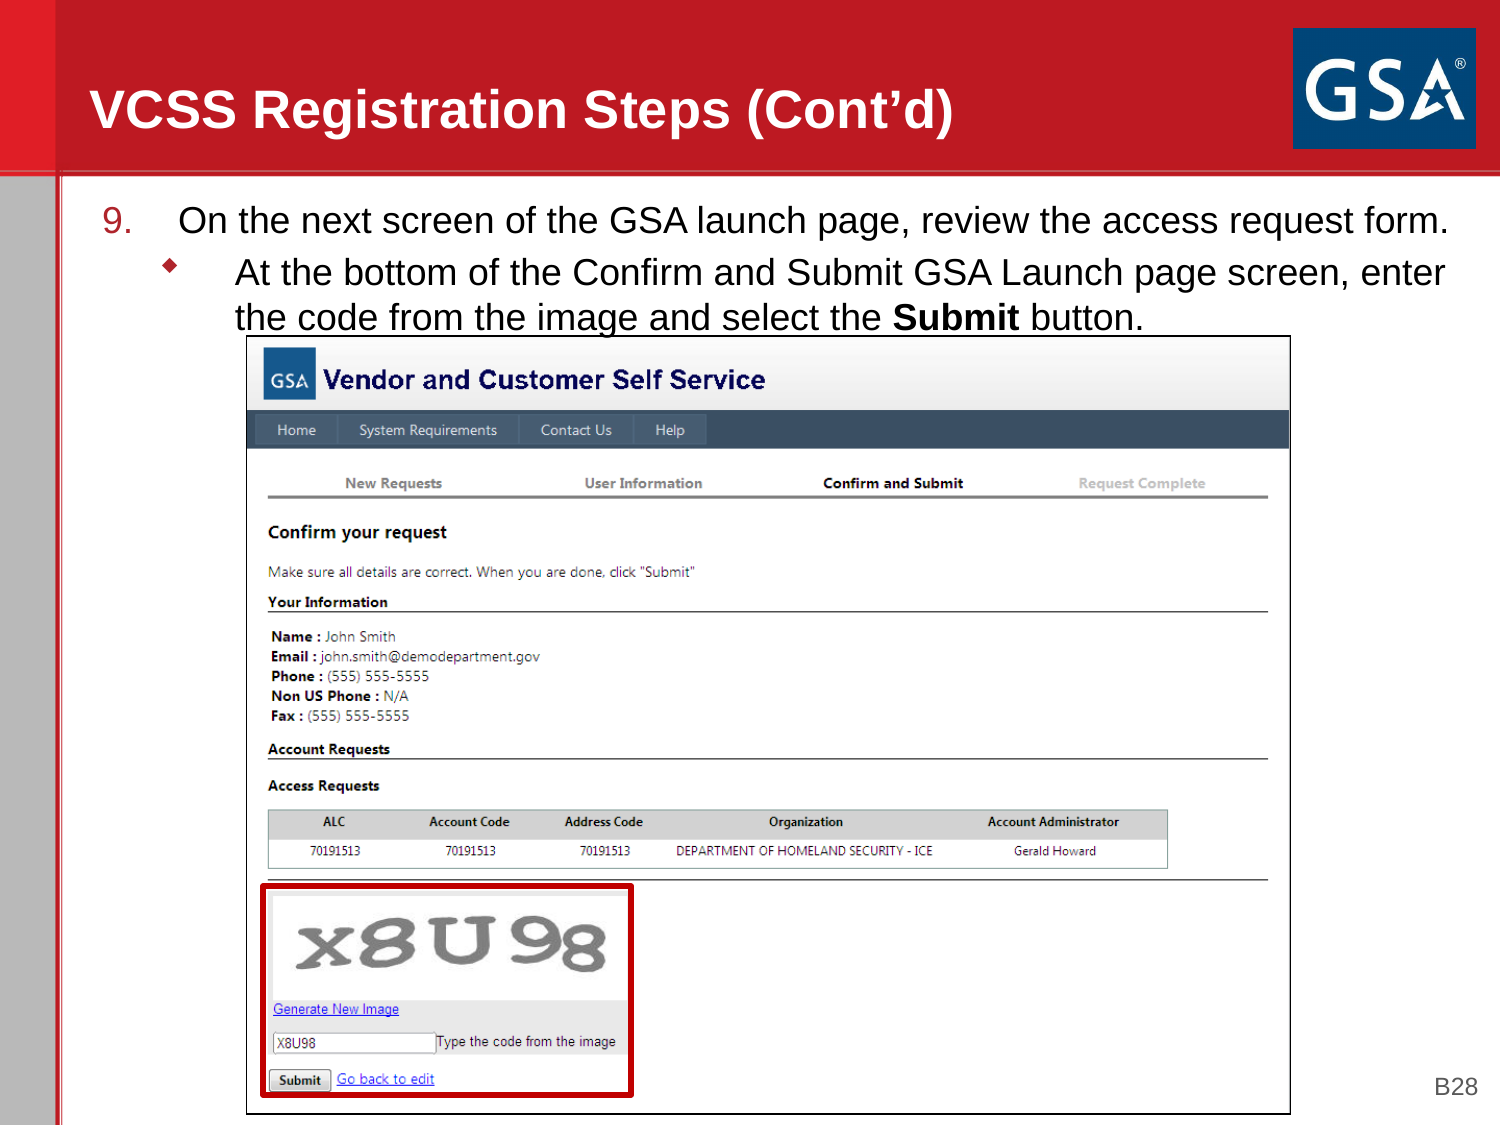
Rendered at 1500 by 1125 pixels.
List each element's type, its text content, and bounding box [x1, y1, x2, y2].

title VCSS Registration Steps (Cont’d) [74, 54, 1440, 148]
text_box B28 [1419, 1063, 1500, 1109]
picture [0, 0, 1500, 1125]
list On the next screen of the GSA launch page, review the access request form. At the bottom of the Confirm and Submit GSA Launch page screen, enter the code from the image and select the Submit button. [86, 187, 1500, 401]
picture [247, 336, 1290, 1114]
